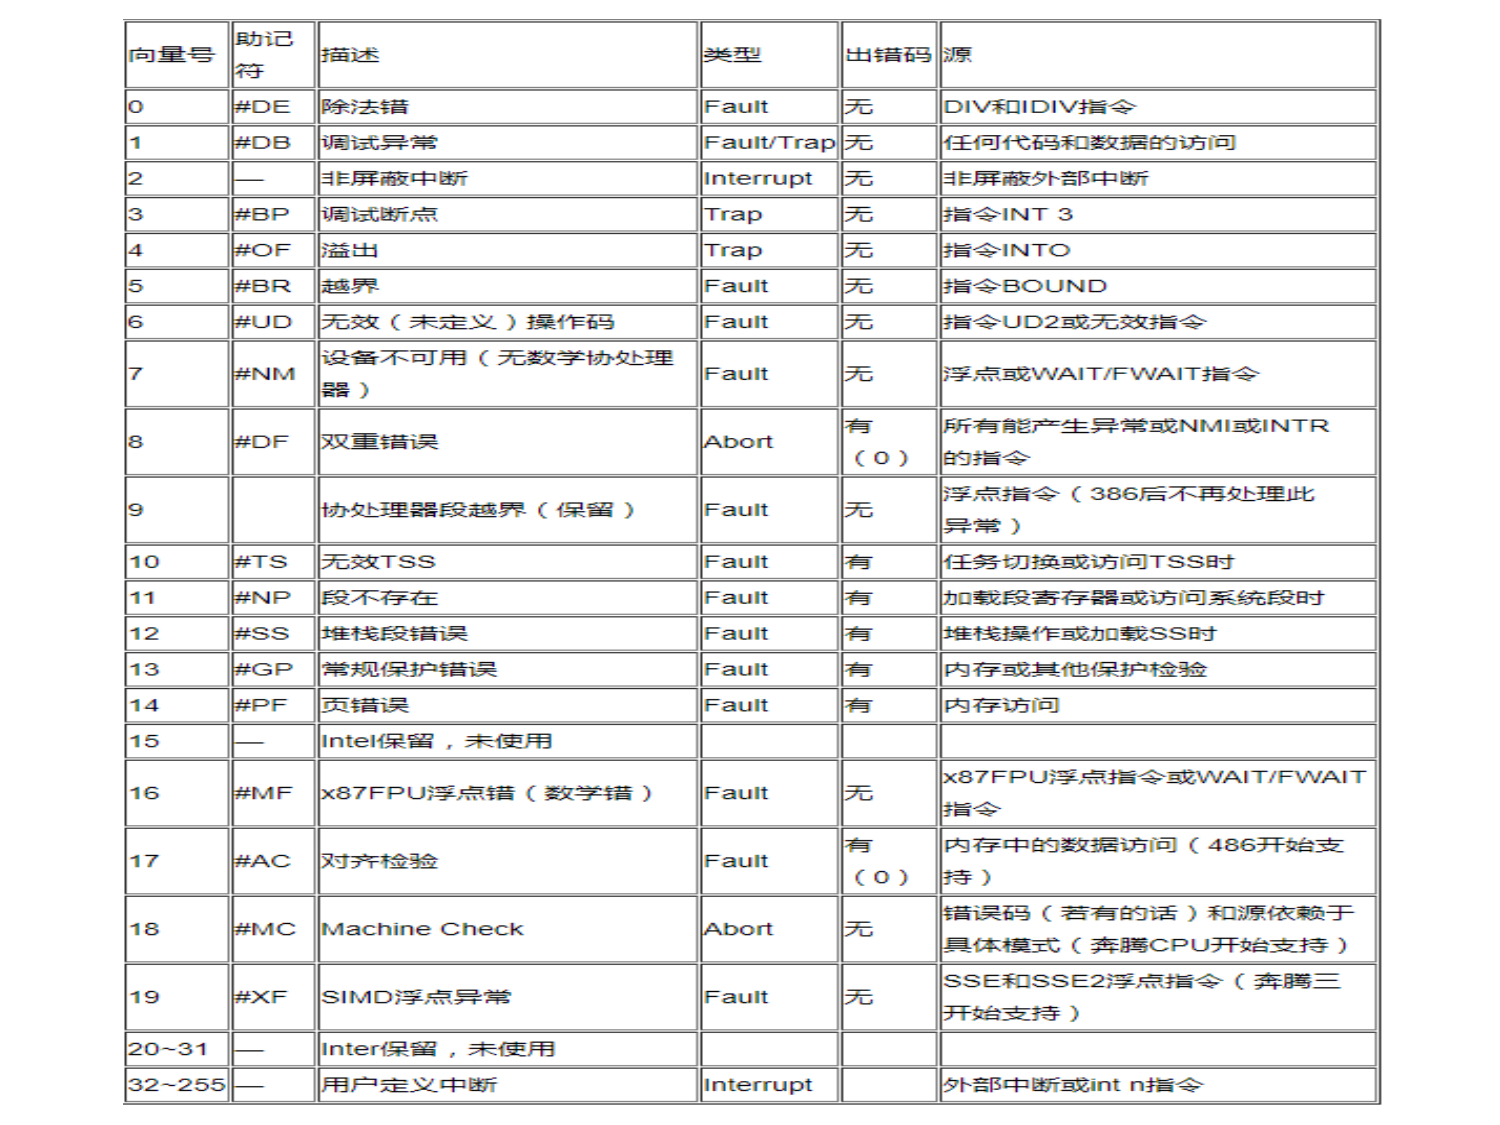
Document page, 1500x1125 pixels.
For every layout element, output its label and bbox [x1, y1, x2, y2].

picture [123, 18, 1389, 1107]
